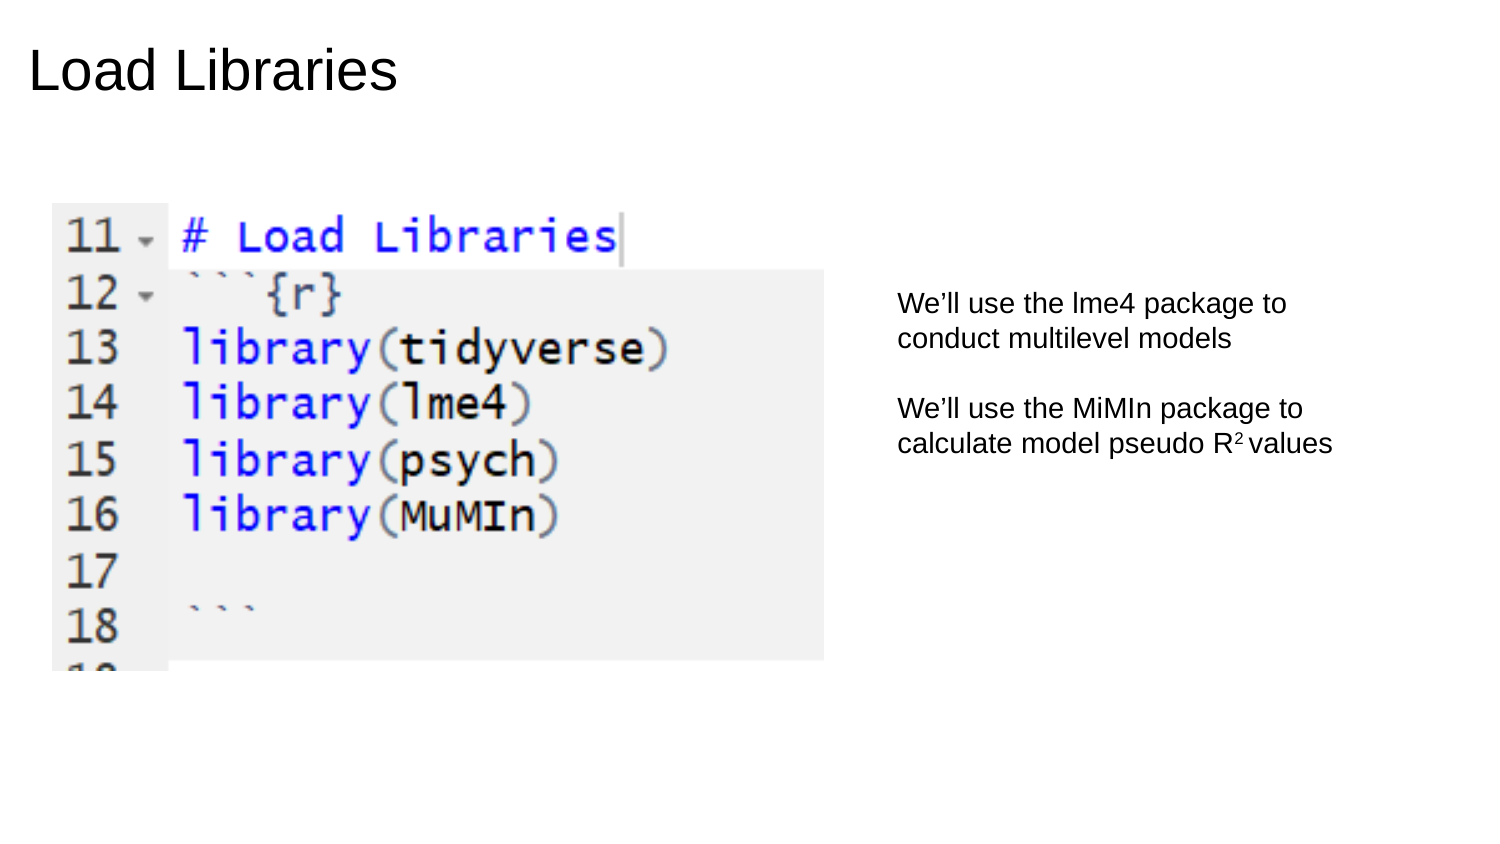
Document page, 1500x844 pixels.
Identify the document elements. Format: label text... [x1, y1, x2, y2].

title Load Libraries [13, 17, 1412, 112]
picture [52, 202, 825, 671]
text_box We’ll use the lme4 package to conduct multilevel models We’ll use the MiMIn package to calculate model pseudo R2 values [882, 269, 1363, 482]
